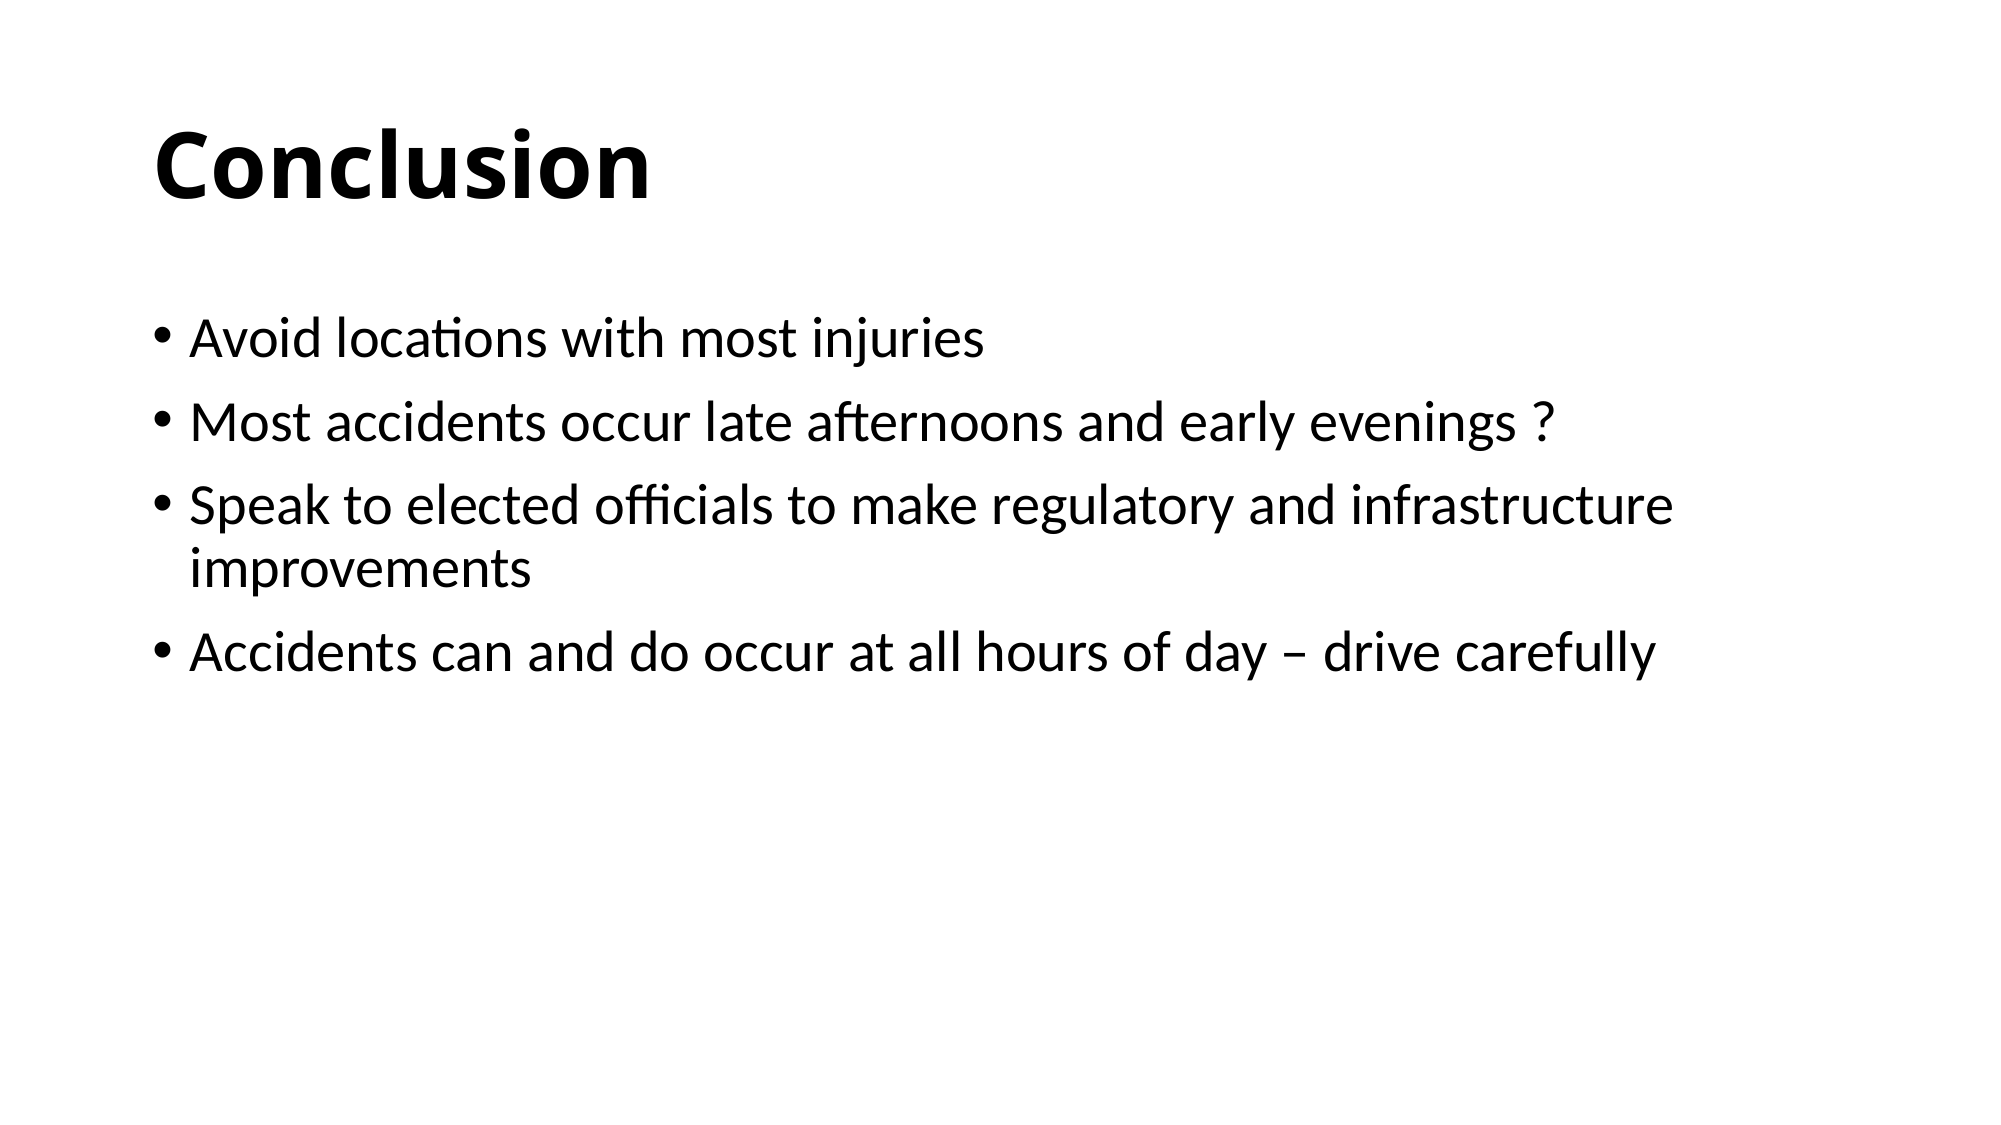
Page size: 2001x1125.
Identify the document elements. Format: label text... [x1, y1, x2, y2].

list Avoid locations with most injuries Most accidents occur late afternoons and early evenings ? Speak to elected officials to make regulatory and infrastructure improvements Accidents can and do occur at all hours of day – drive carefully [137, 299, 1863, 1014]
title Conclusion [137, 59, 1863, 278]
